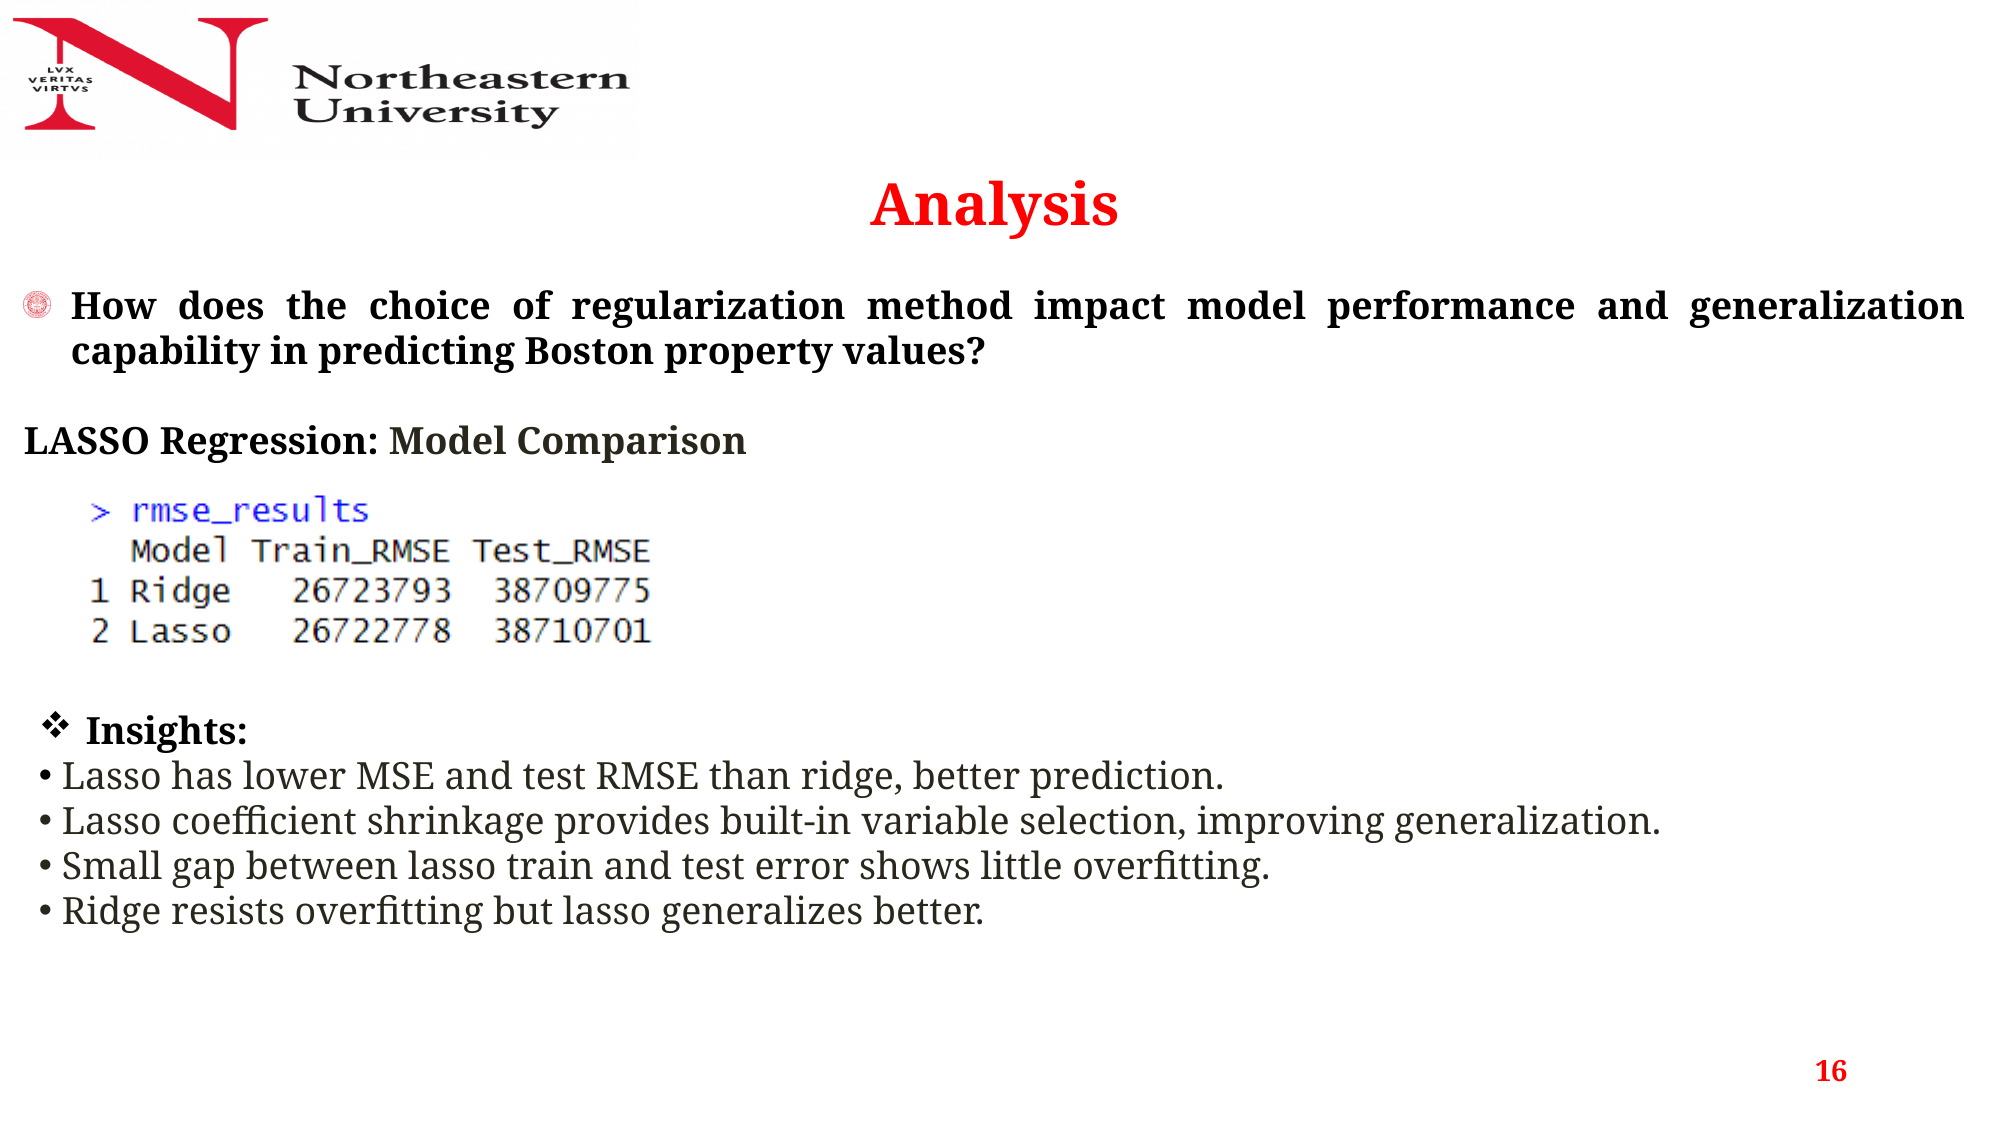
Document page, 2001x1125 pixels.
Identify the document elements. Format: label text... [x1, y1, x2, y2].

slide_number 16 [1412, 1042, 1863, 1103]
picture [0, 0, 639, 161]
text_box Insights: Lasso has lower MSE and test RMSE than ridge, better prediction. Lasso coefficient shrinkage provides built-in variable selection, improving generalization. Small gap between lasso train and test error shows little overfitting. Ridge resists overfitting but lasso generalizes better. [24, 699, 1967, 940]
text_box Analysis How does the choice of regularization method impact model performance and generalization capability in predicting Boston property values? LASSO Regression: Model Comparison [9, 159, 1982, 470]
picture [83, 491, 665, 653]
picture [23, 291, 51, 318]
